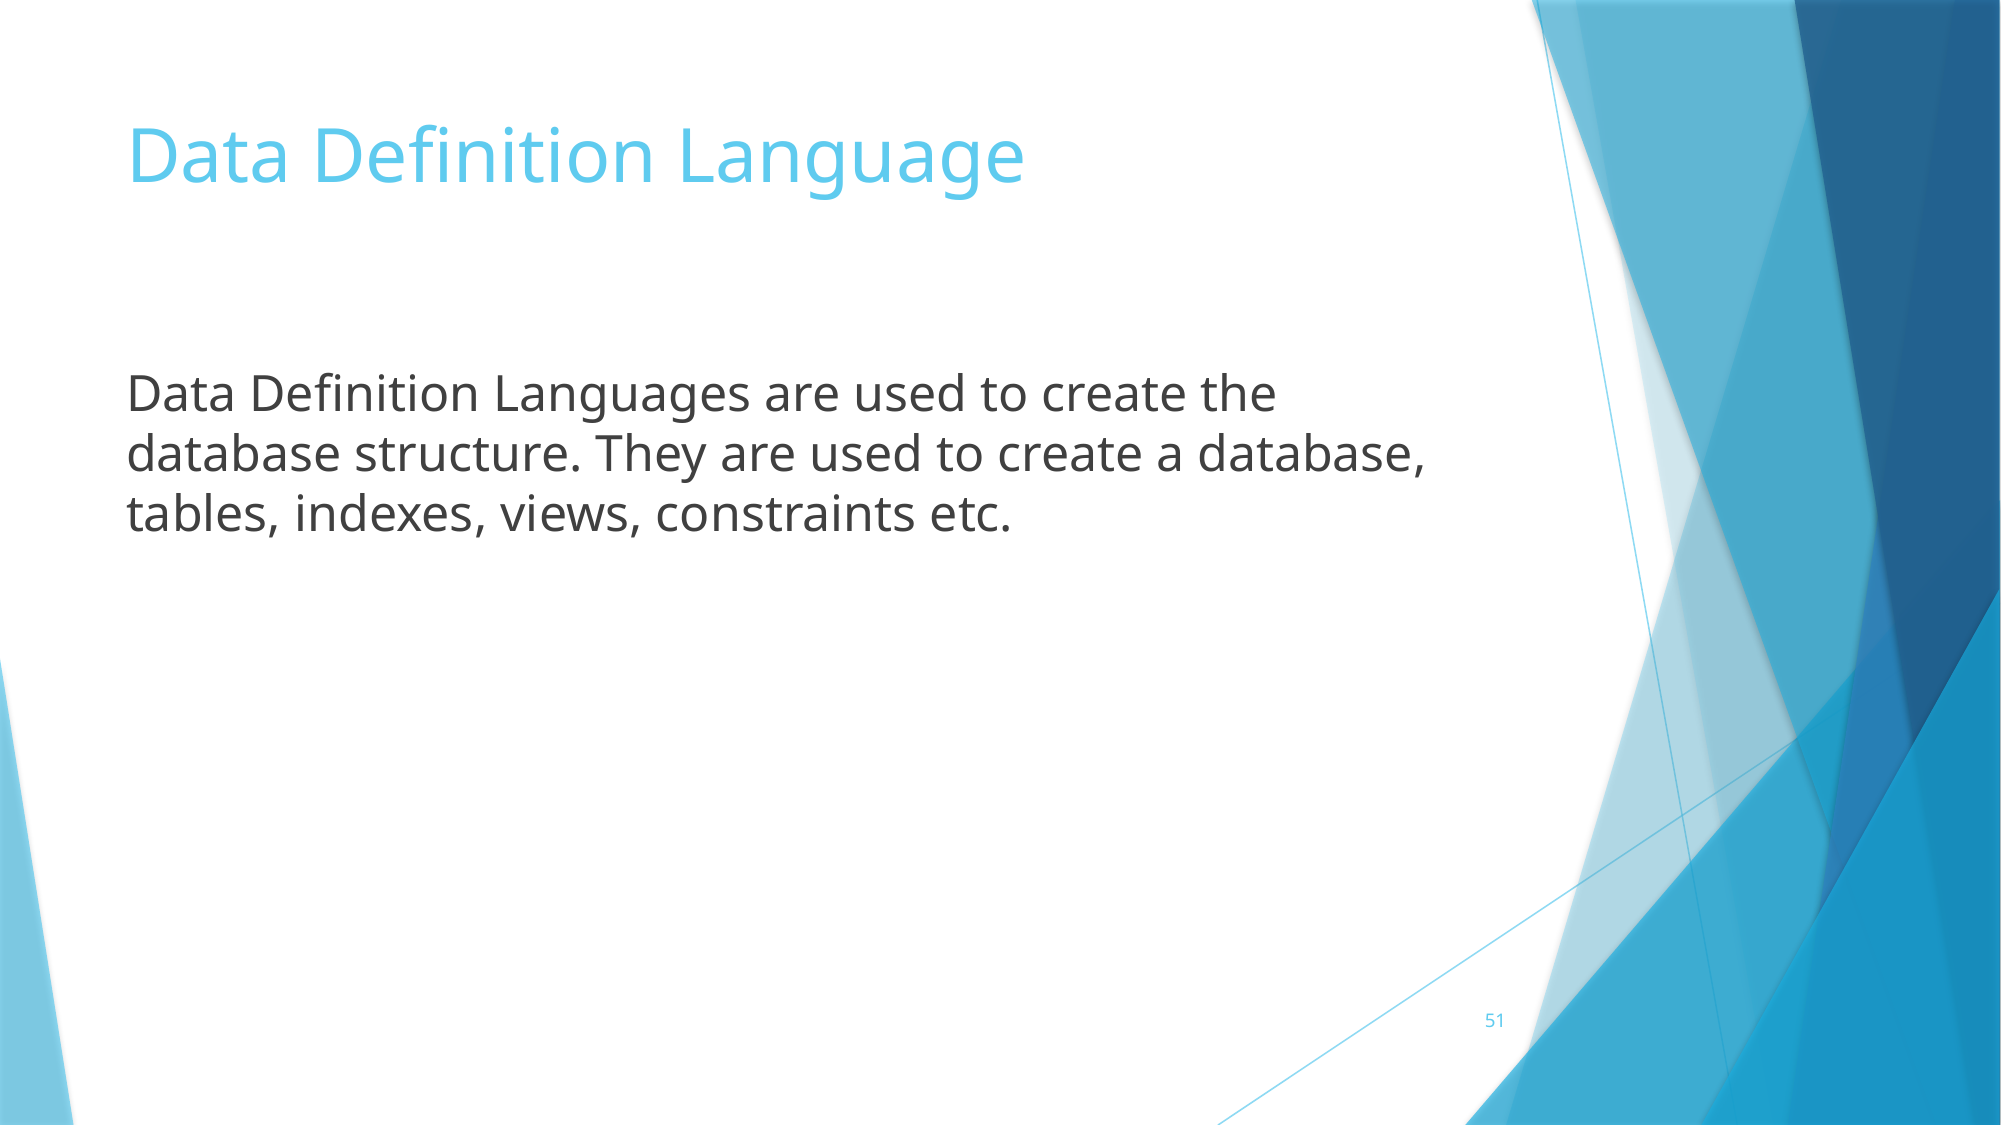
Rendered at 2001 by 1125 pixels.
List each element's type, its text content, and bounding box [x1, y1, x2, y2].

slide_number 51 [1409, 991, 1522, 1051]
title Data Definition Language [111, 99, 1522, 317]
list Data Definition Languages are used to create the database structure. They are used to create a database, tables, indexes, views, constraints etc. [111, 354, 1522, 992]
